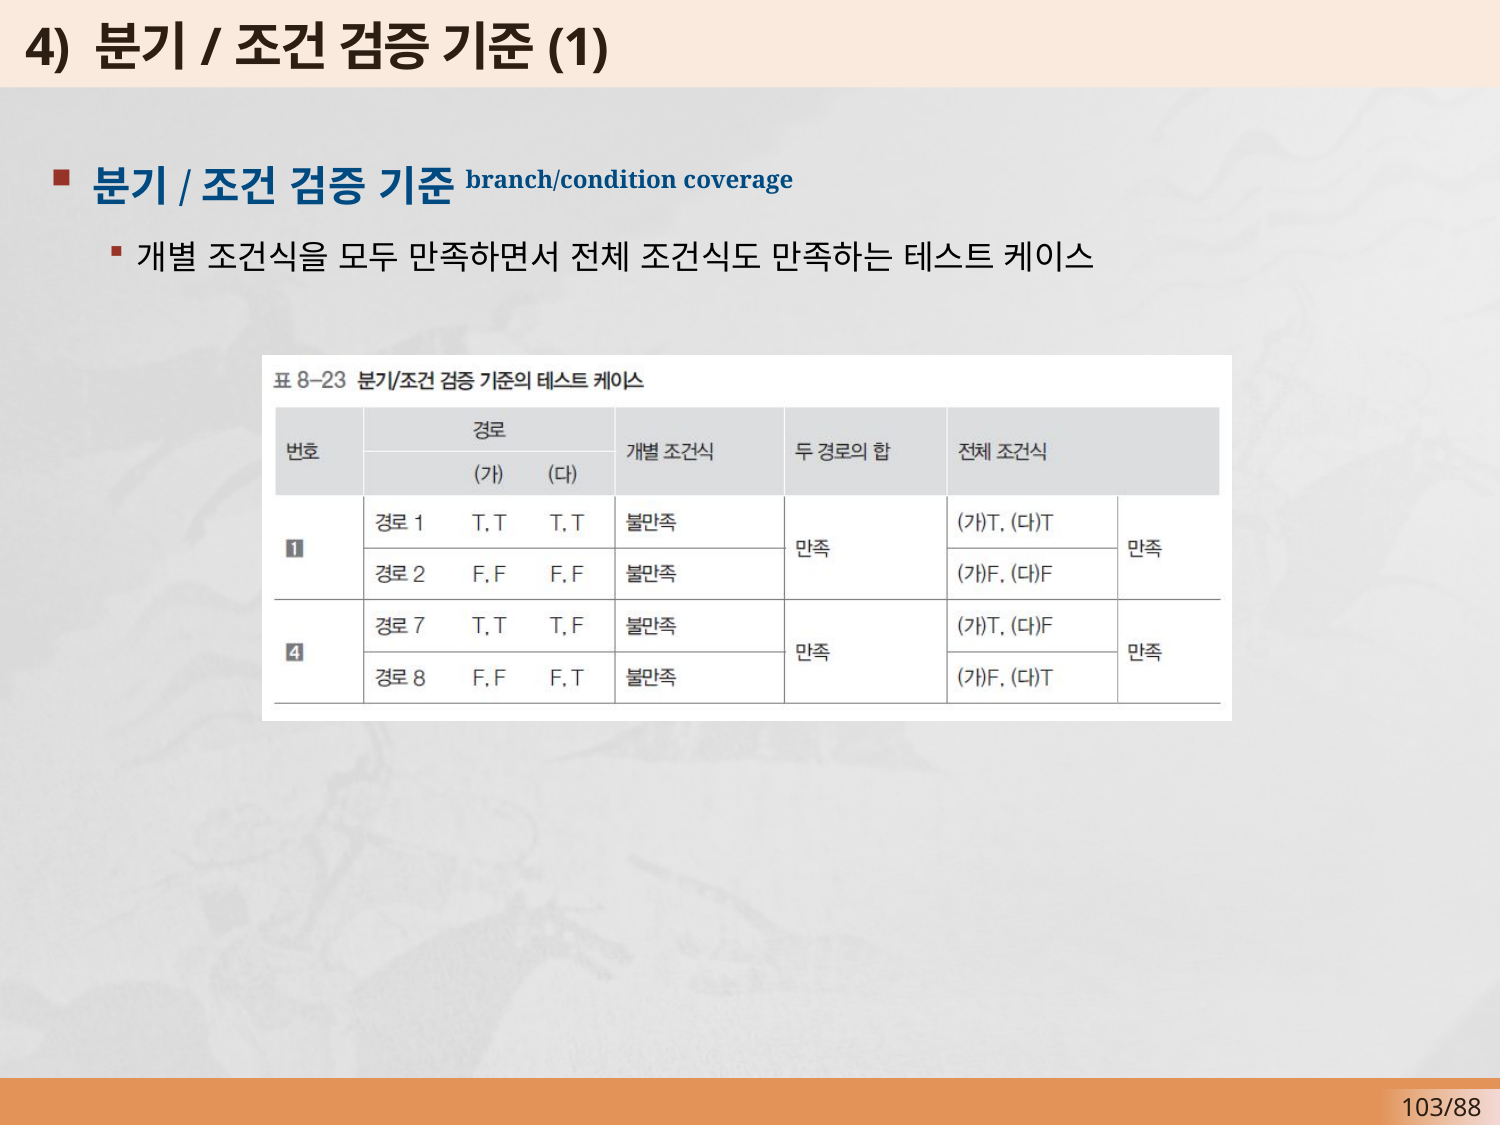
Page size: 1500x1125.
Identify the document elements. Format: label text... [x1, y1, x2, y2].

picture [262, 355, 1232, 721]
title 4) 분기/조건 검증 기준(1) [10, 5, 1467, 84]
list 분기/조건 검증 기준branch/condition coverage 개별 조건식을 모두 만족하면서 전체 조건식도 만족하는 테스트 케이스 [19, 126, 1490, 1057]
